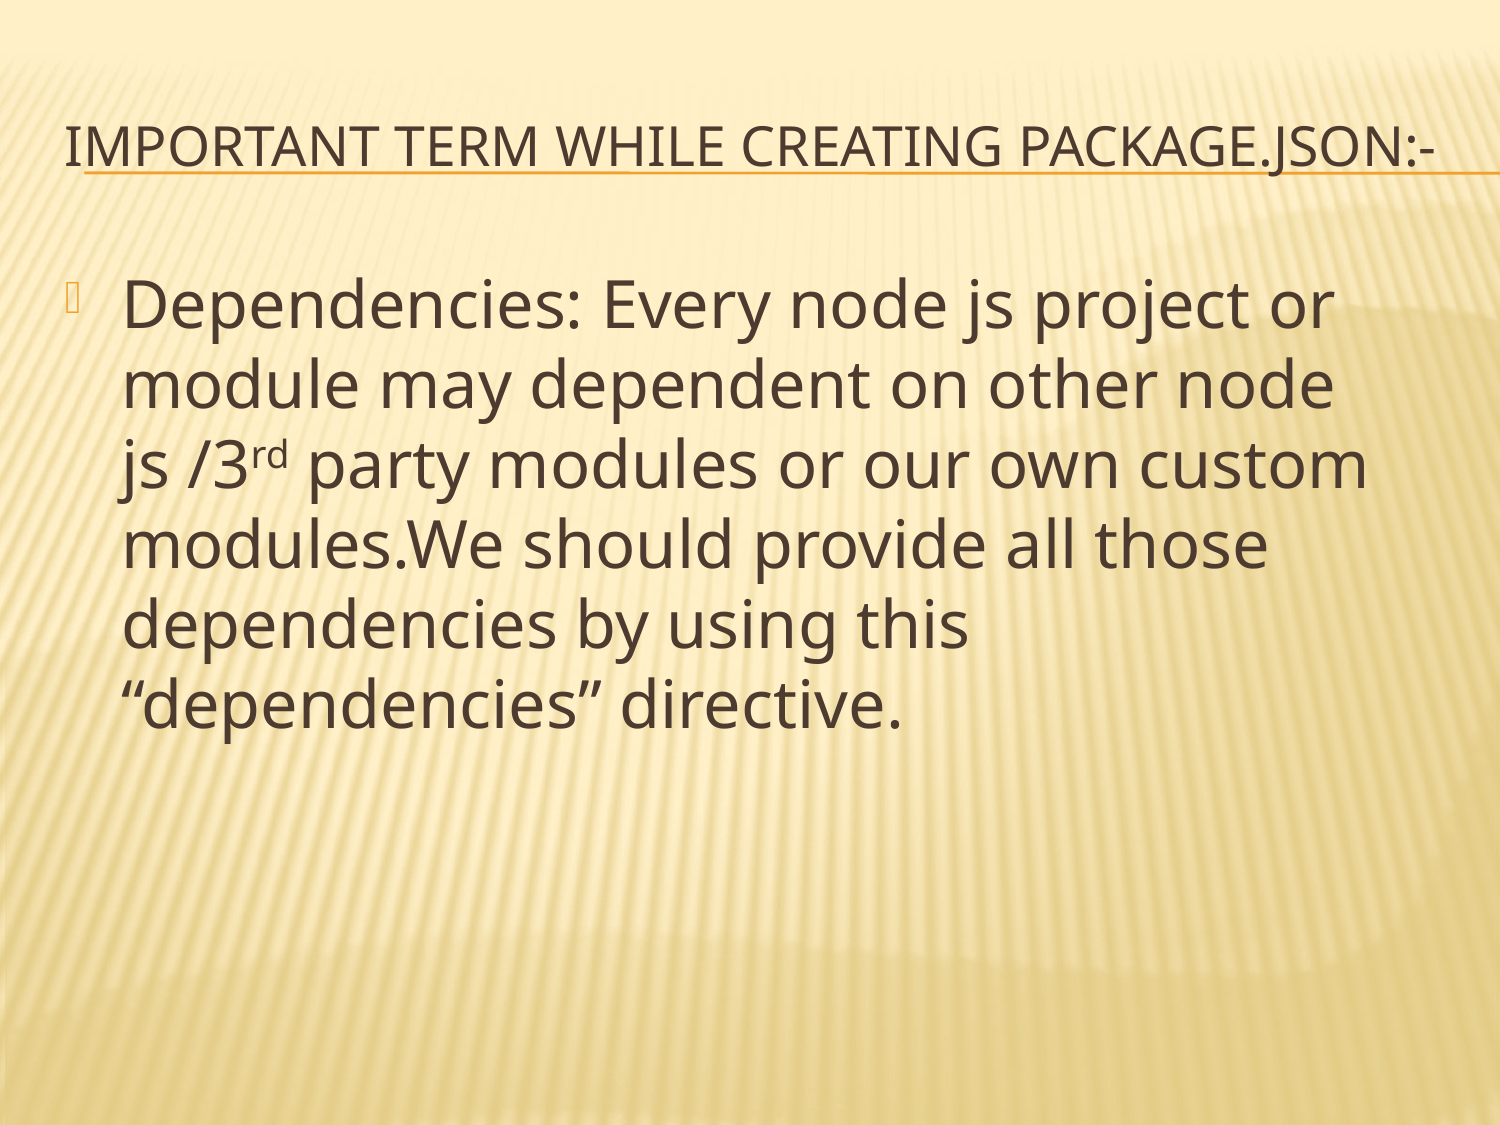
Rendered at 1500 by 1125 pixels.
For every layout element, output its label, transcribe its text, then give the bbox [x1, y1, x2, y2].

list Dependencies: Every node js project or module may dependent on other node js /3rd party modules or our own custom modules.We should provide all those dependencies by using this “dependencies” directive. [50, 254, 1475, 998]
title Important term while creating package.json:- [50, 75, 1475, 213]
